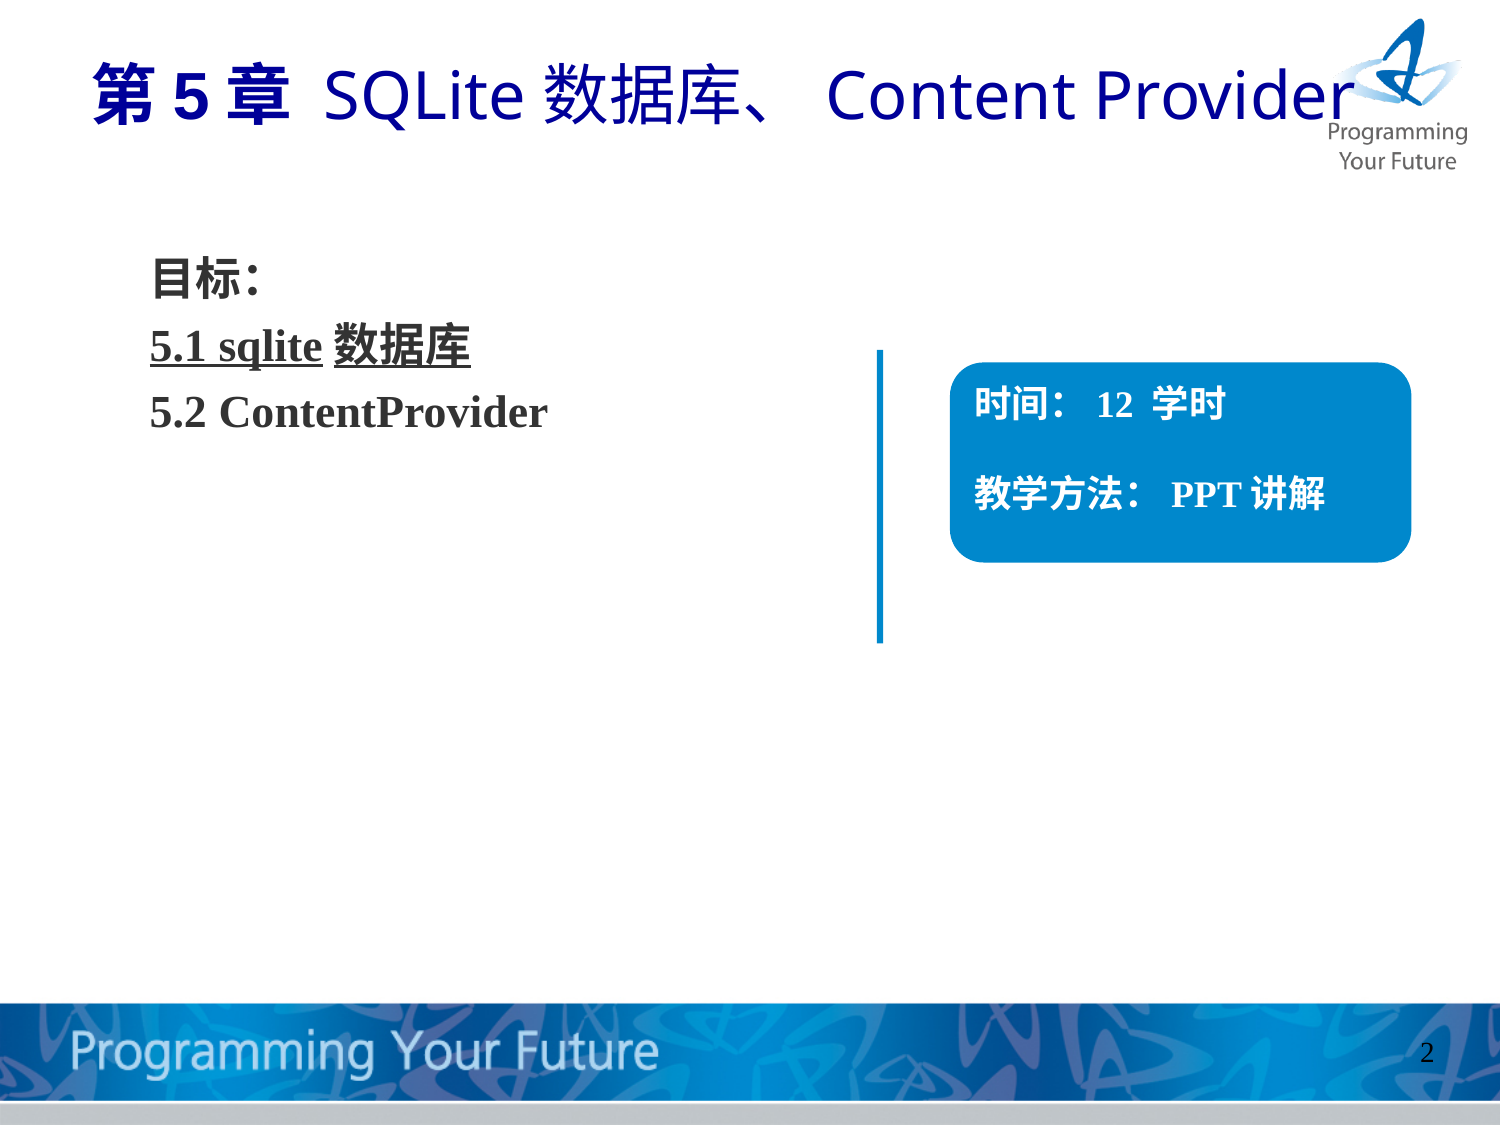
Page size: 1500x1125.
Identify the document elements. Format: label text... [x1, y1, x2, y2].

picture [1297, 0, 1500, 213]
text_box 目标： 5.1 sqlite数据库 5.2 ContentProvider [135, 231, 750, 870]
title 第5章 SQLite数据库、Content Provider [74, 44, 1384, 162]
text_box 时间：12 学时 教学方法：PPT讲解 [949, 362, 1412, 563]
picture [0, 997, 1500, 1125]
